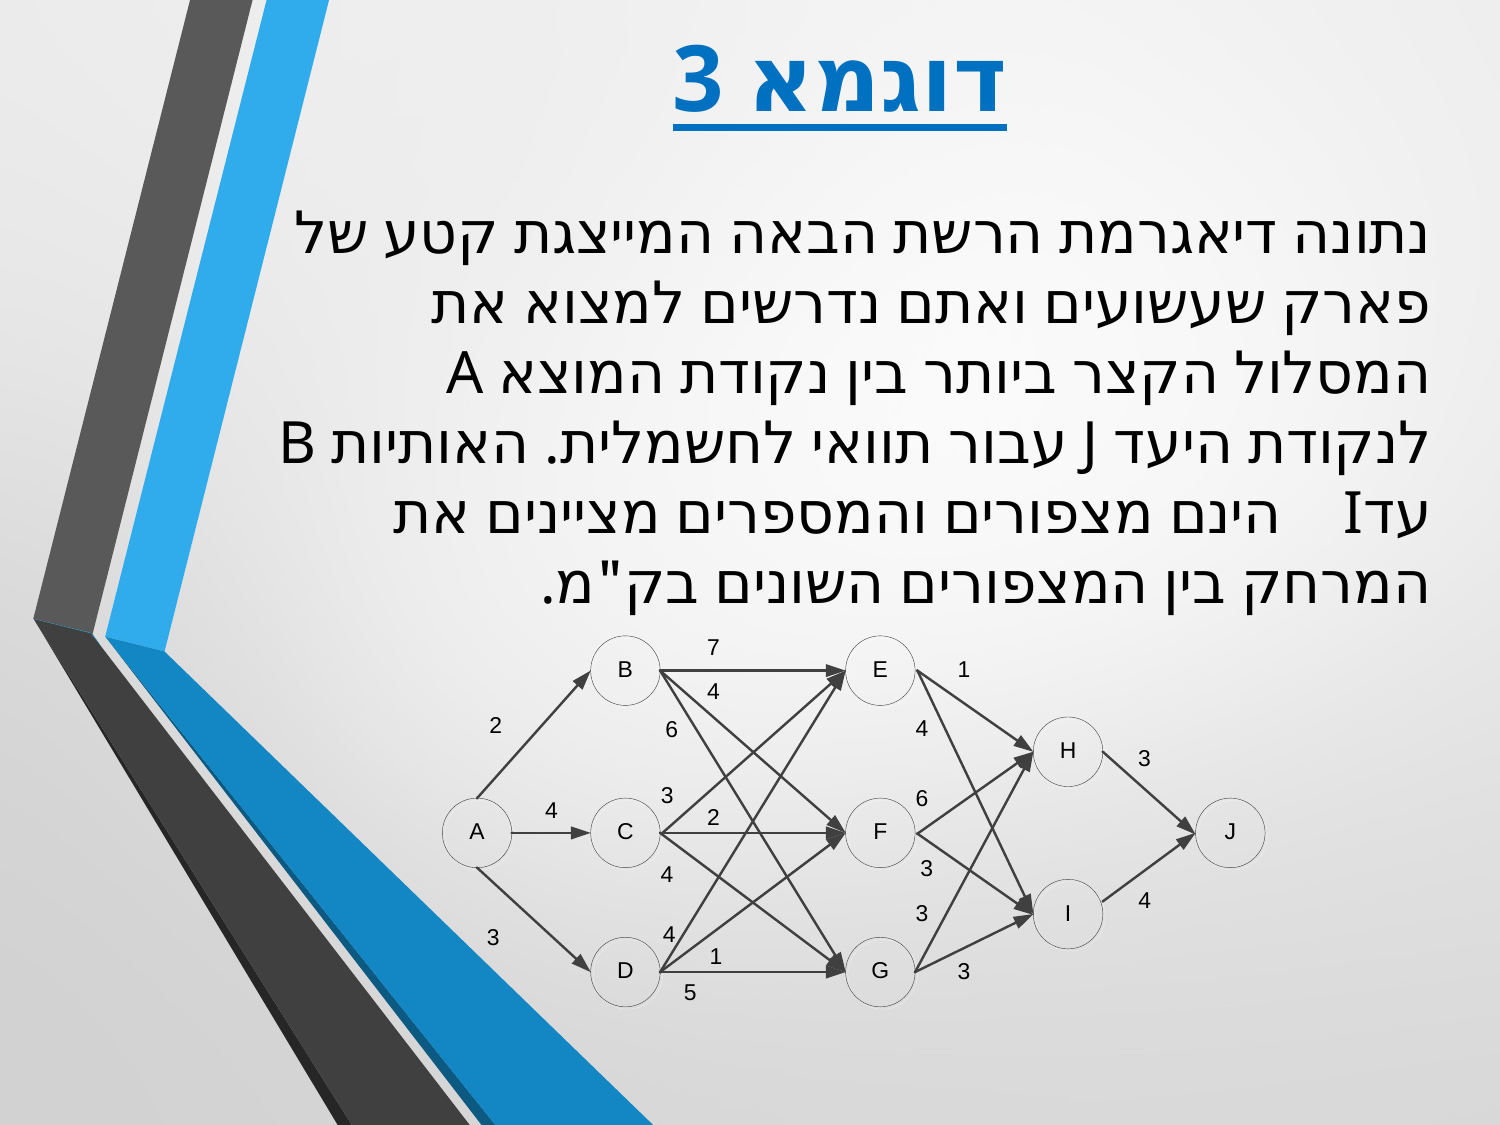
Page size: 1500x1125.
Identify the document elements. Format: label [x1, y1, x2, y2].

text_box [439, 633, 1270, 1012]
title [233, 138, 1447, 693]
text_box [233, 30, 1447, 138]
